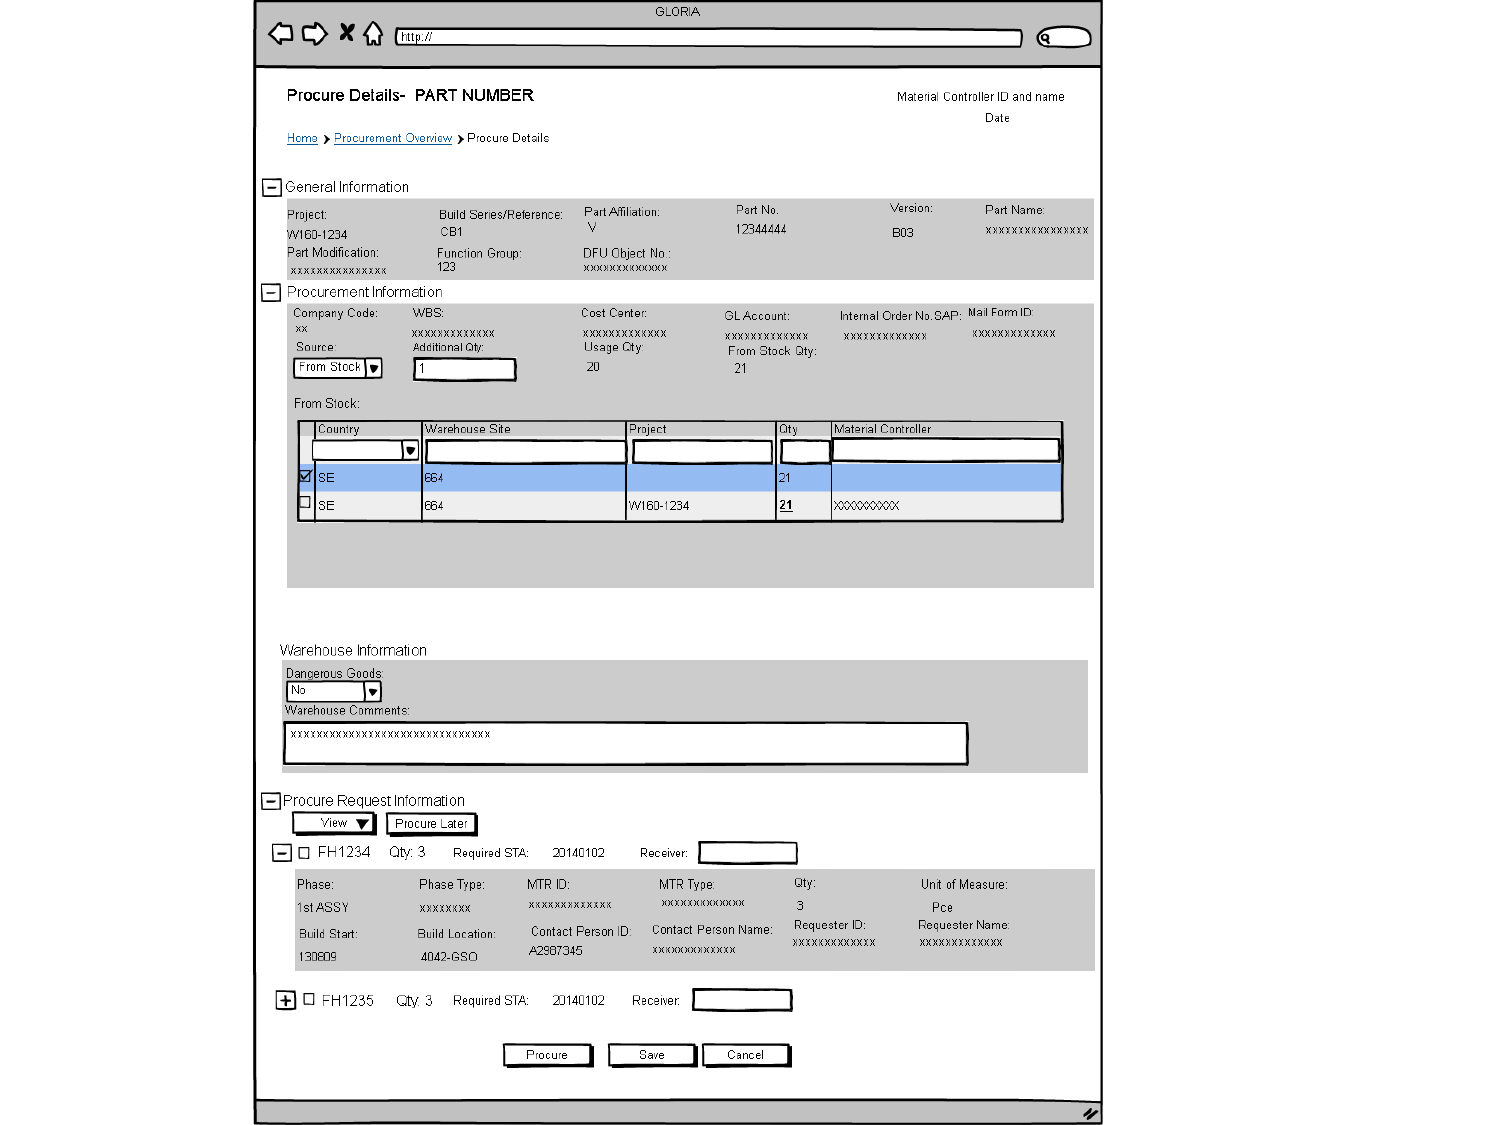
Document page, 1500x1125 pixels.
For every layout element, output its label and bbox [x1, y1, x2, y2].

picture [253, 0, 1103, 1125]
